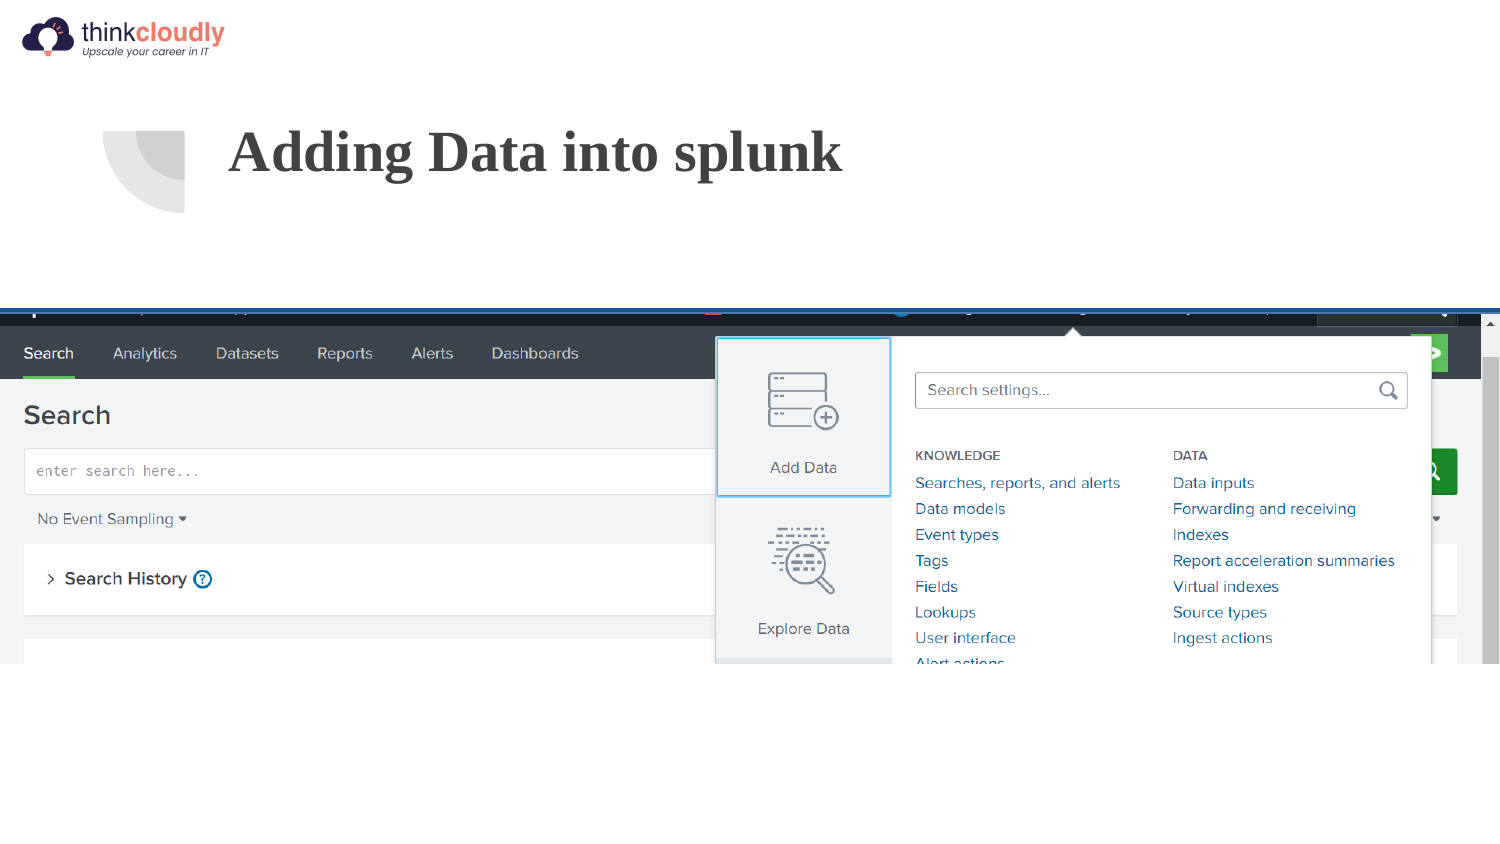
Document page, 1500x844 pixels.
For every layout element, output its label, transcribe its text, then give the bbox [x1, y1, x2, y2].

title Adding Data into splunk [213, 98, 1368, 263]
picture [22, 16, 226, 61]
picture [0, 307, 1500, 664]
